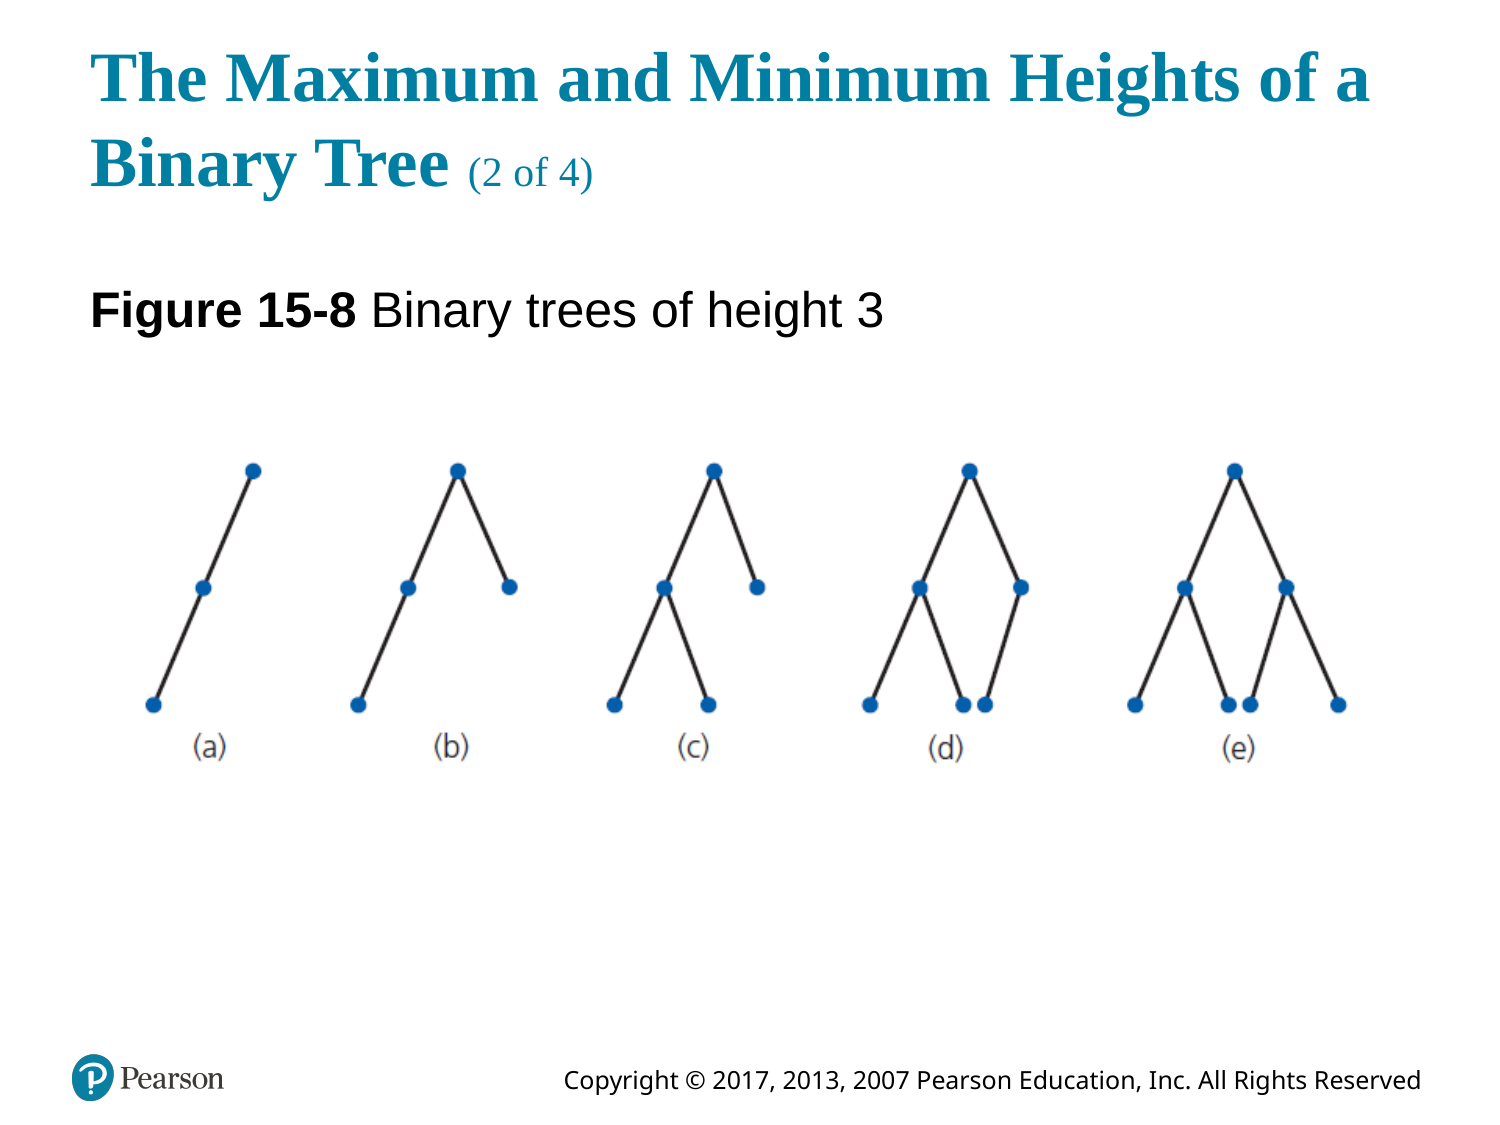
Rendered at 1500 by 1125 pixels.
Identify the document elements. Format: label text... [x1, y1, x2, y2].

picture [72, 1087, 83, 1101]
title The Maximum and Minimum Heights of a Binary Tree (2 of 4) [75, 35, 1425, 216]
list Figure 15-8 Binary trees of height 3 [75, 262, 1425, 356]
picture [80, 1063, 106, 1088]
picture [72, 1054, 88, 1070]
picture [98, 1054, 224, 1101]
picture [124, 438, 1376, 798]
